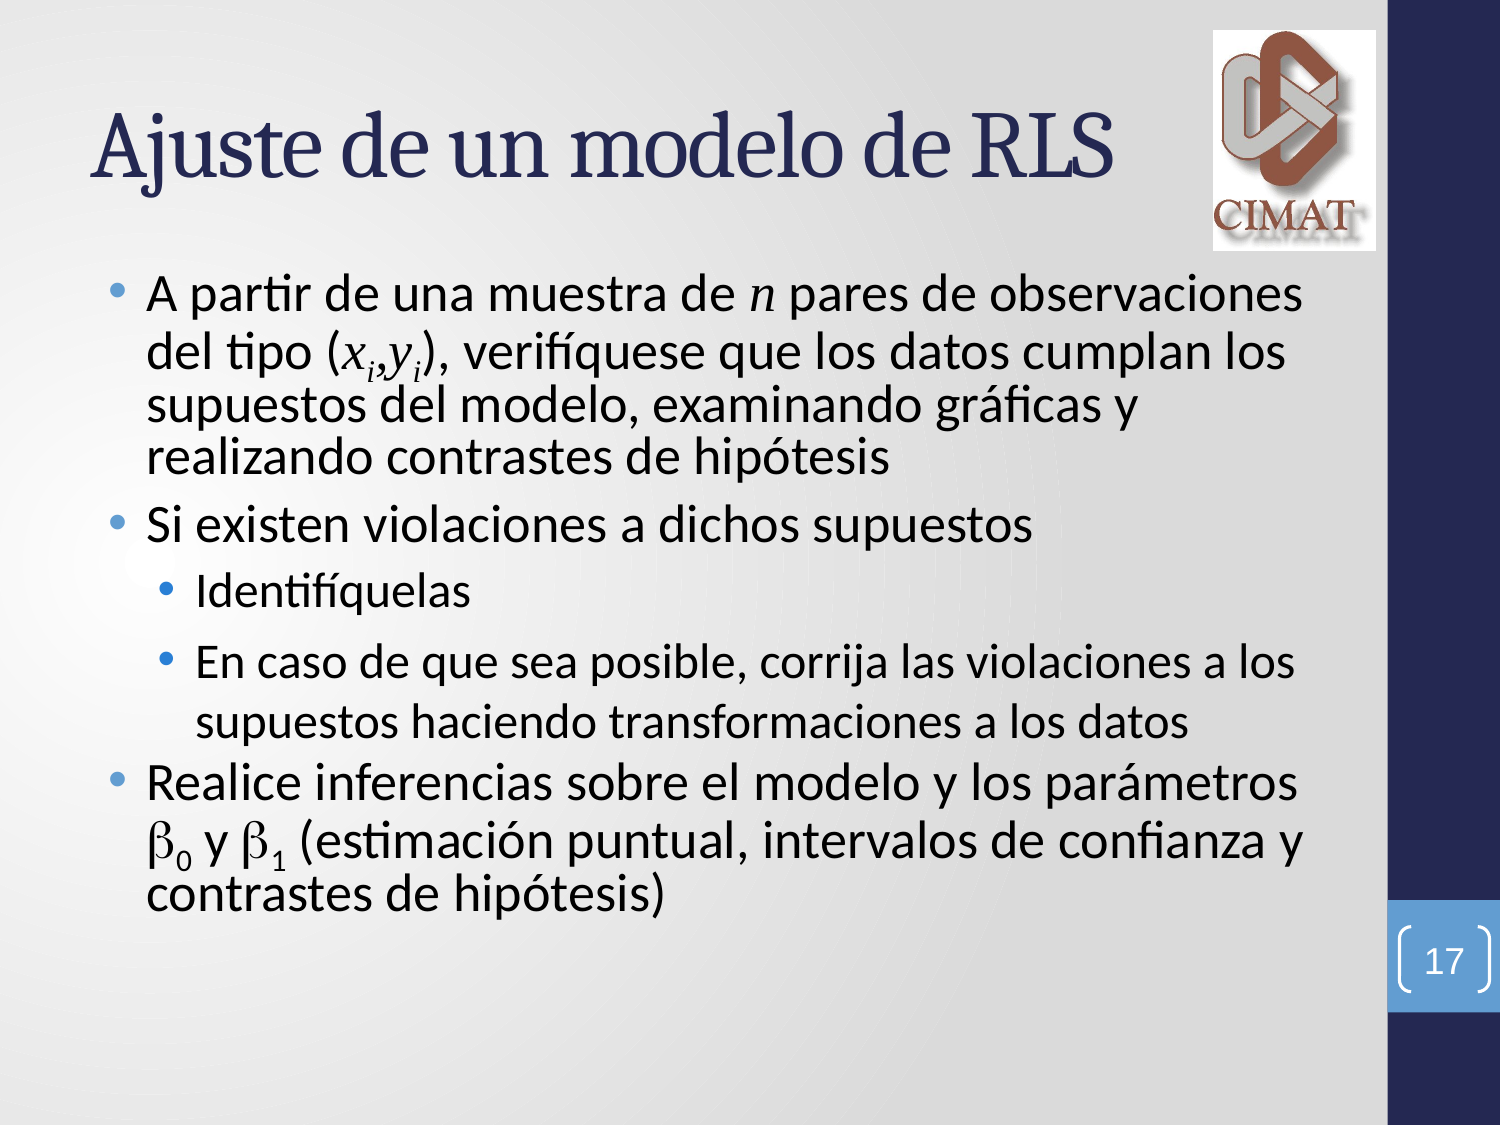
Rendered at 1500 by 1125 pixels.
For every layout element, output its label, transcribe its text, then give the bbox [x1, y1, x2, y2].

list A partir de una muestra de n pares de observaciones del tipo (xi,yi), verifíquese que los datos cumplan los supuestos del modelo, examinando gráficas y realizando contrastes de hipótesis Si existen violaciones a dichos supuestos Identifíquelas En caso de que sea posible, corrija las violaciones a los supuestos haciendo transformaciones a los datos Realice inferencias sobre el modelo y los parámetros 0 y 1 (estimación puntual, intervalos de confianza y contrastes de hipótesis) [75, 262, 1325, 1050]
picture [1213, 30, 1376, 251]
slide_number 17 [1397, 925, 1492, 994]
title Ajuste de un modelo de RLS [75, 45, 1325, 233]
